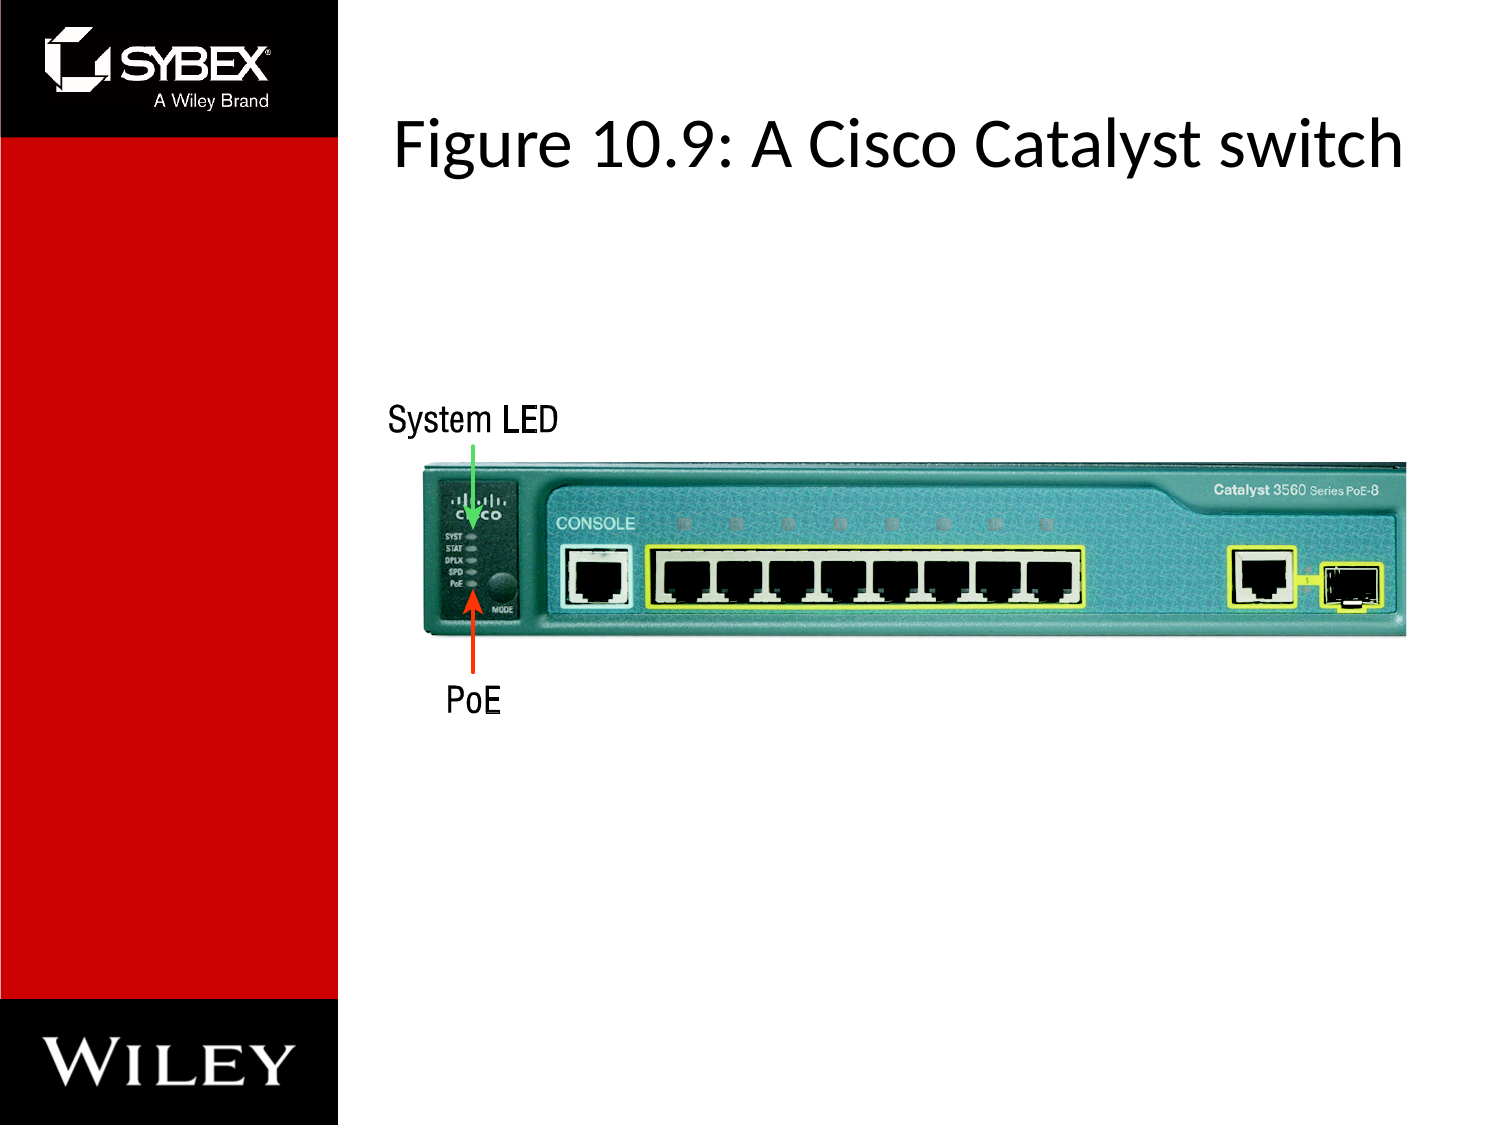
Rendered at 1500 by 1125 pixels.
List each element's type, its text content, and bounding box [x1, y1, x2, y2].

picture [45, 27, 271, 111]
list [387, 399, 1407, 722]
title Figure 10.9: A Cisco Catalyst switch [375, 45, 1425, 233]
picture [0, 999, 338, 1125]
